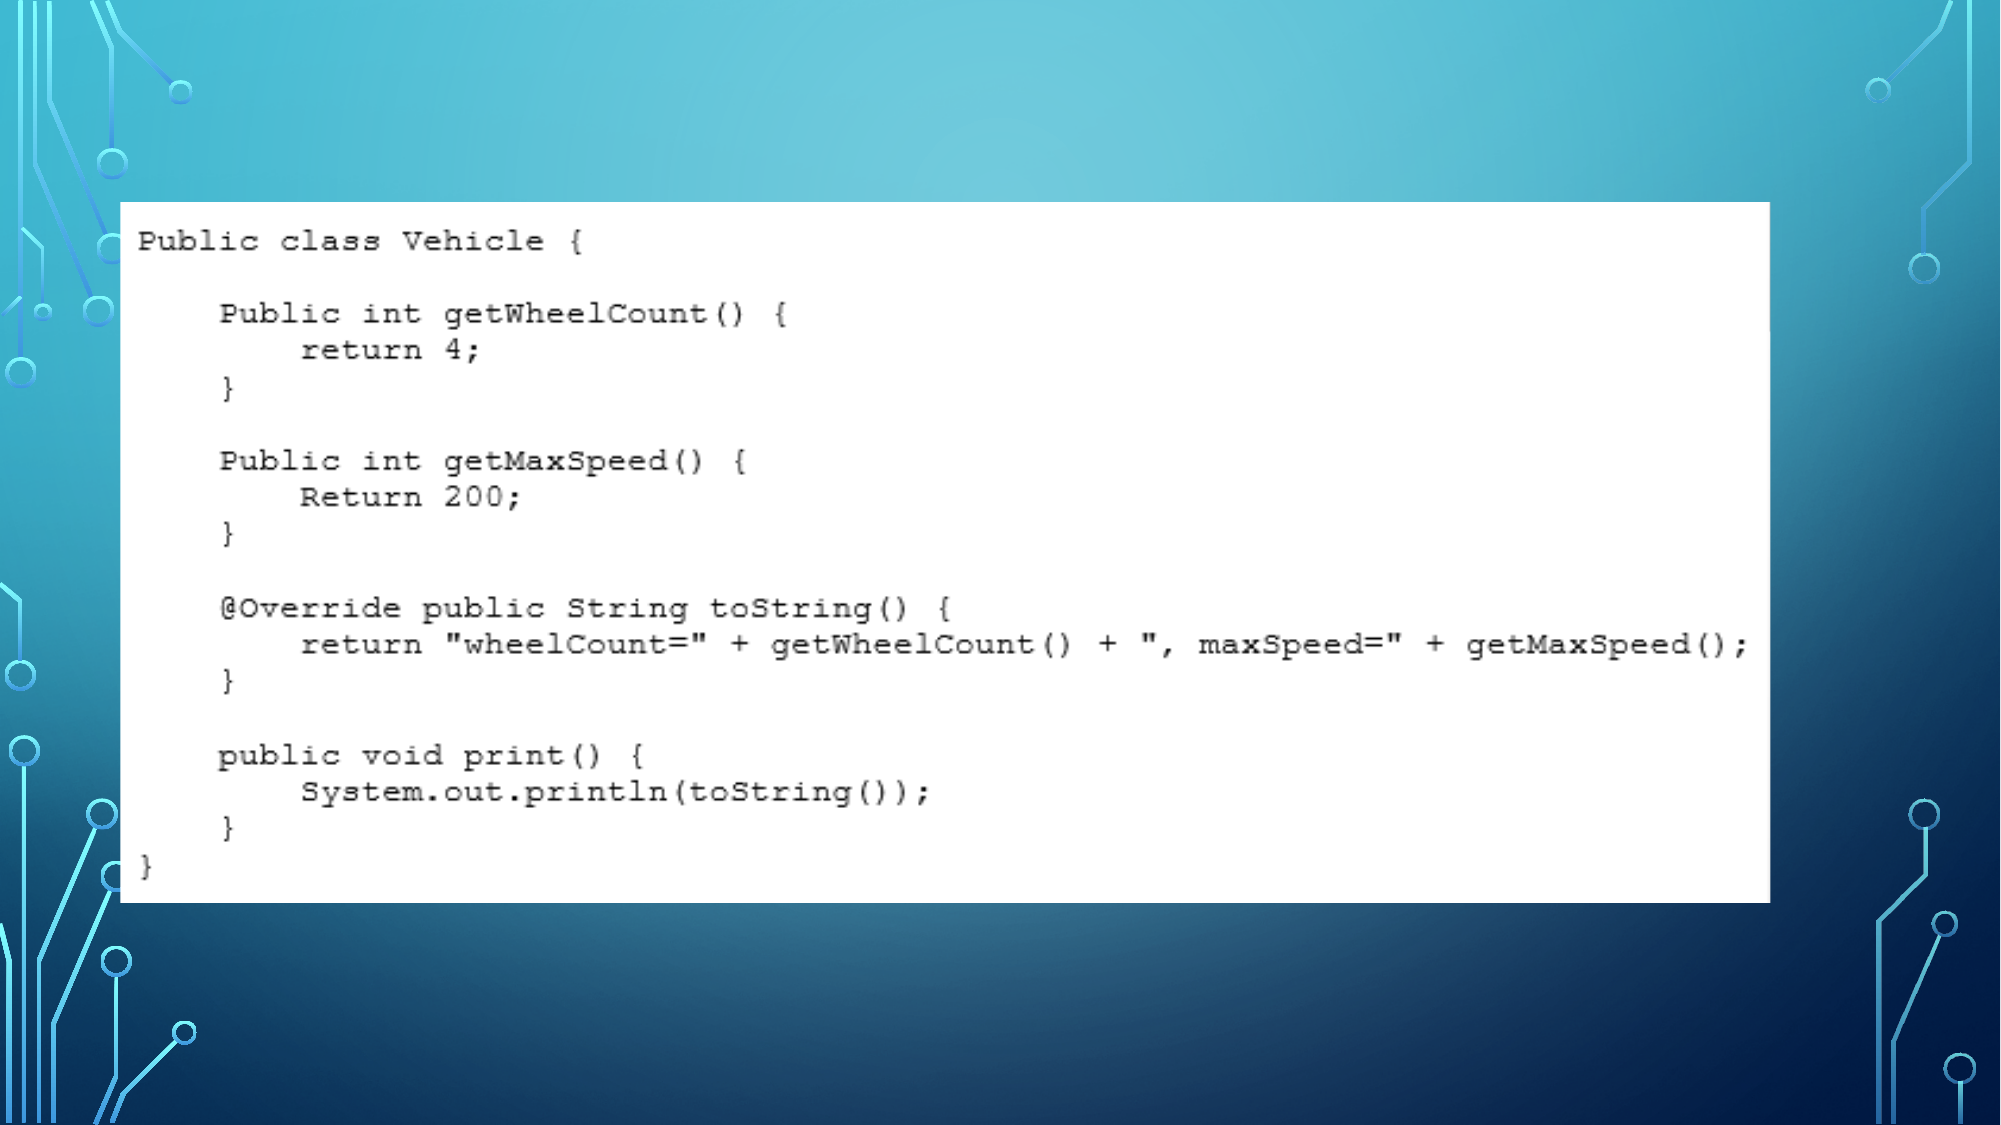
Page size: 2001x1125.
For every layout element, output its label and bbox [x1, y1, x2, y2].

picture [120, 202, 1771, 903]
